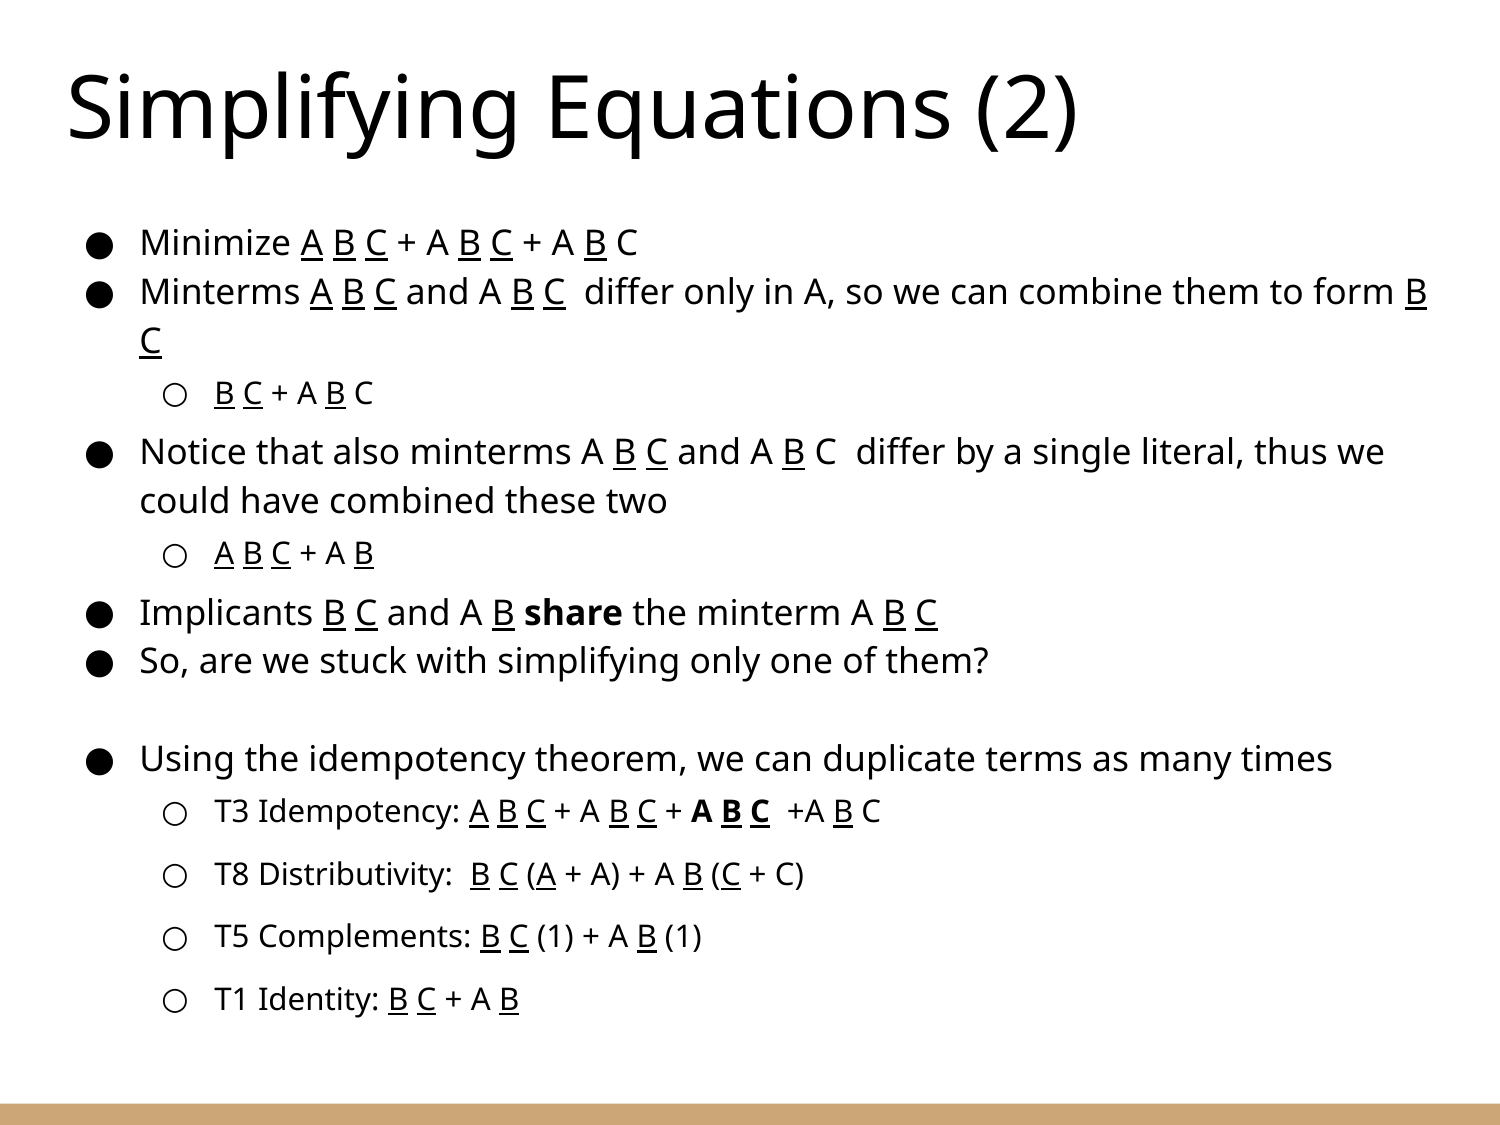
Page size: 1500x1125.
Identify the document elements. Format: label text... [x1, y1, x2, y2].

title Simplifying Equations (2) [51, 69, 1449, 172]
list Minimize A B C + A B C + A B C Minterms A B C and A B C differ only in A, so we can combine them to form B C B C + A B C Notice that also minterms A B C and A B C differ by a single literal, thus we could have combined these two A B C + A B Implicants B C and A B share the minterm A B C So, are we stuck with simplifying only one of them? Using the idempotency theorem, we can duplicate terms as many times T3 Idempotency: A B C + A B C + A B C +A B C T8 Distributivity: B C (A + A) + A B (C + C) T5 Complements: B C (1) + A B (1) T1 Identity: B C + A B [49, 198, 1470, 1078]
